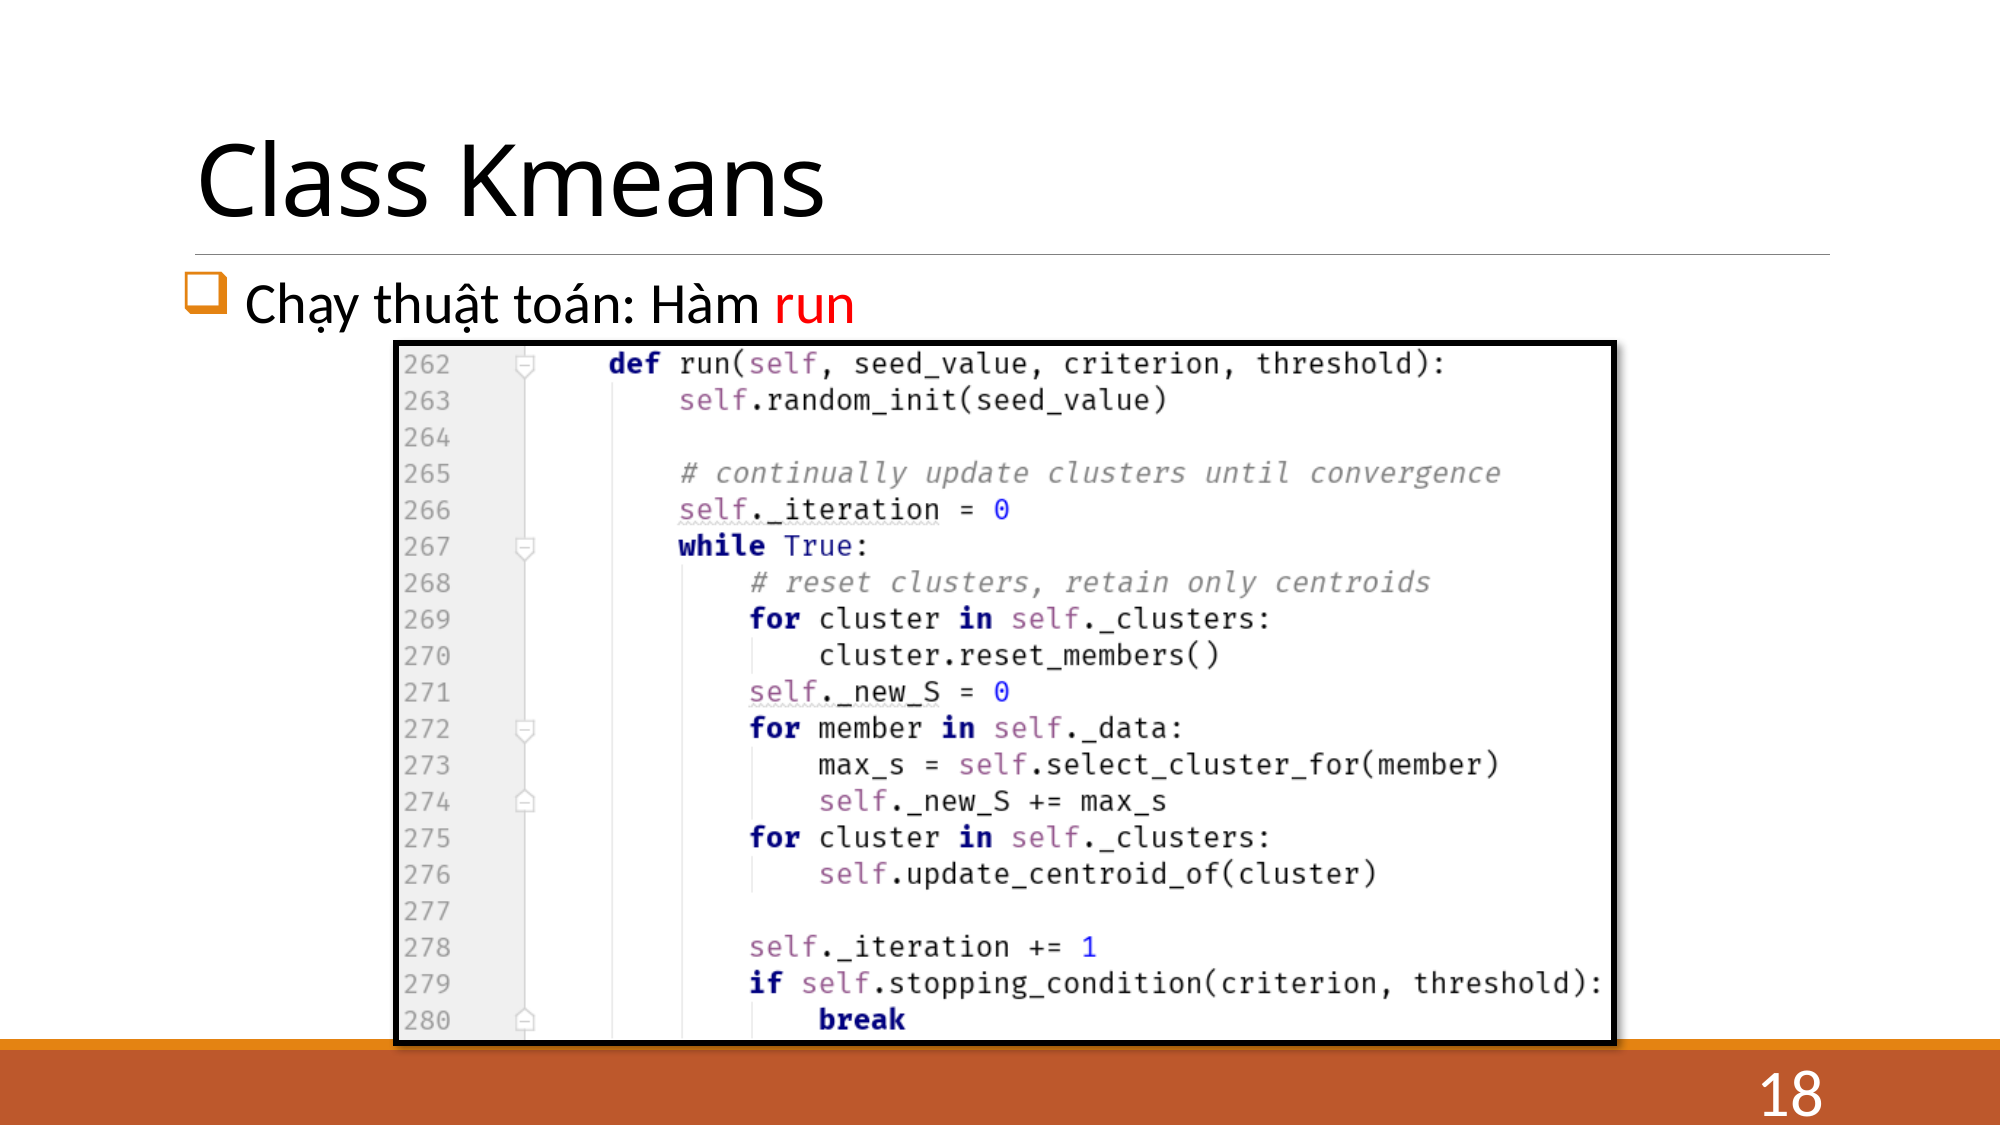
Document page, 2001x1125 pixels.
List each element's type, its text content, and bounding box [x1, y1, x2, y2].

picture [398, 345, 1612, 1041]
title Class Kmeans [180, 47, 1830, 244]
list Chạy thuật toán: Hàm run [180, 265, 1830, 1020]
slide_number 18 [1624, 1059, 1840, 1120]
